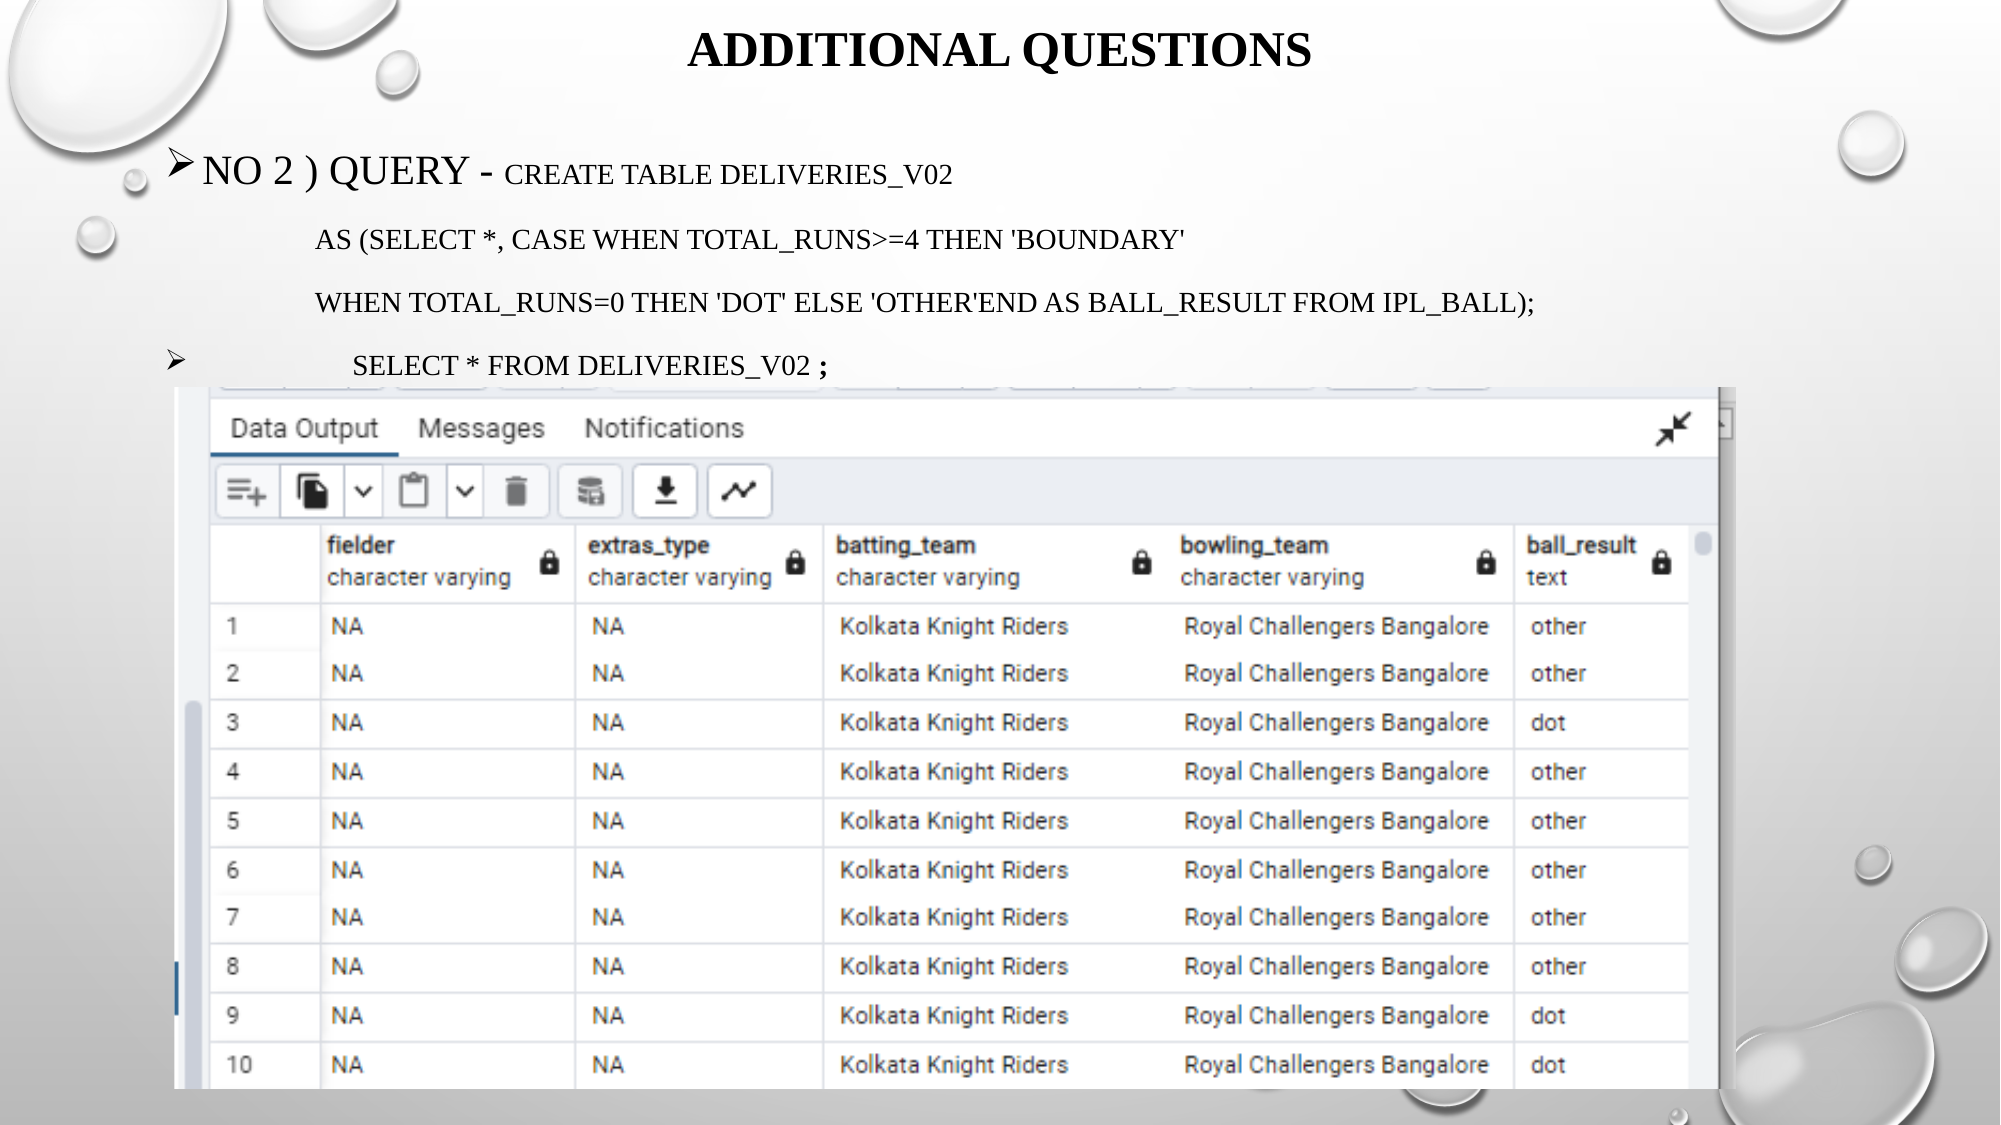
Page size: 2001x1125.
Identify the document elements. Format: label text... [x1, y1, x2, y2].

list No 2 ) query - create table deliveries_v02 as (select *, case when total_runs>=4 then 'boundary' when total_runs=0 then 'dot' else 'other'end as ball_result from ipl_ball); select * from deliveries_v02 ; [149, 125, 1850, 1016]
title Additional questions [149, 0, 1850, 125]
picture [0, 0, 2000, 1125]
